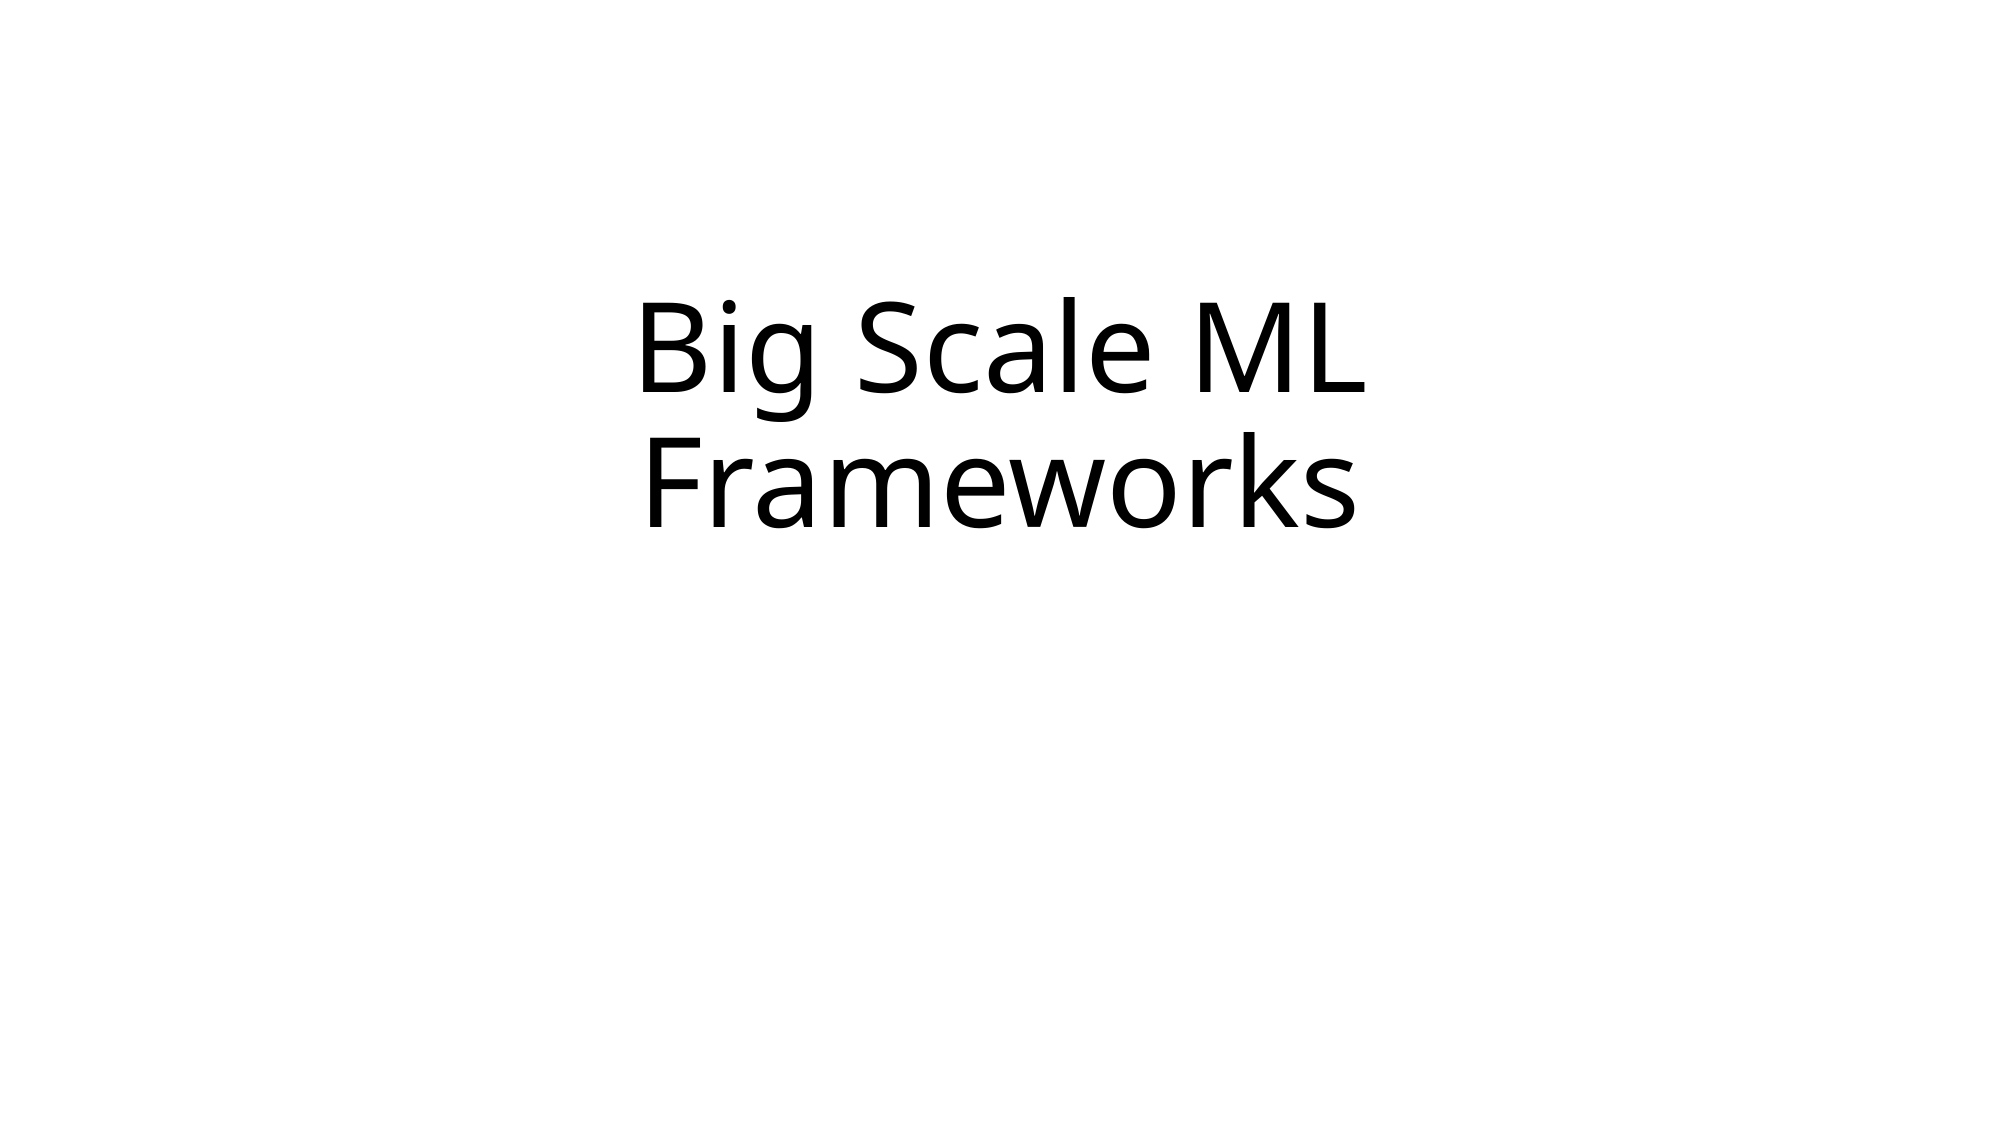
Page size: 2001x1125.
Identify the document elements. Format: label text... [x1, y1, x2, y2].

title Big Scale ML Frameworks [437, 170, 1563, 563]
